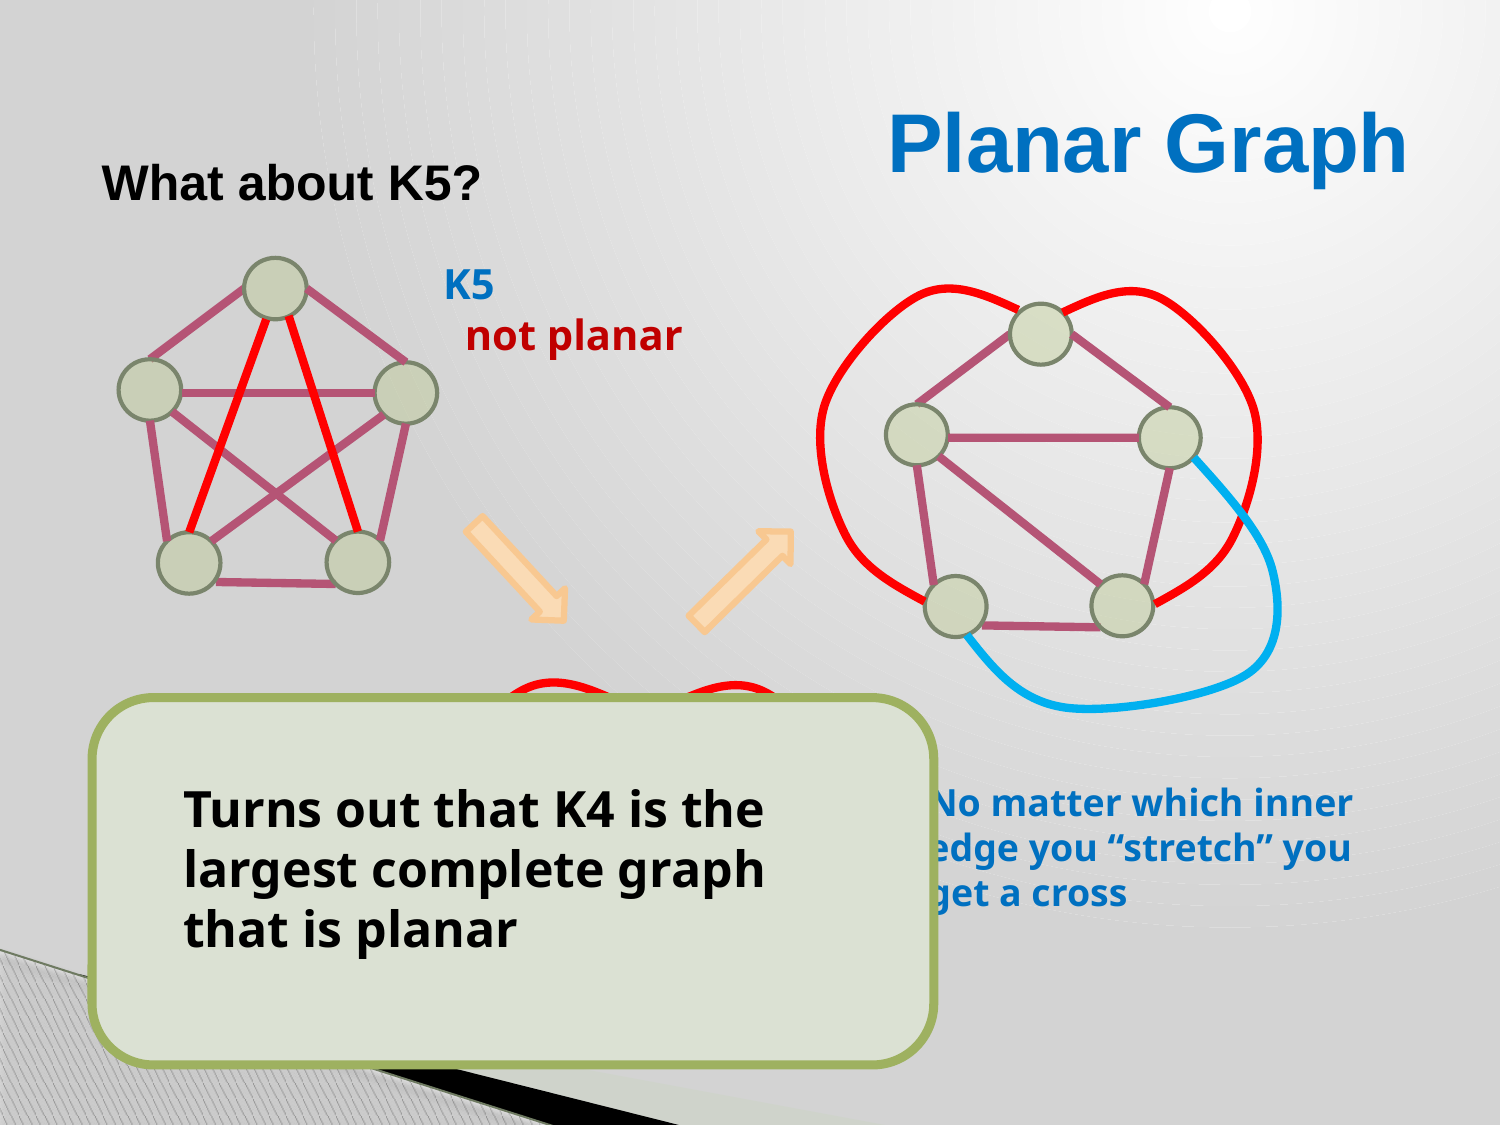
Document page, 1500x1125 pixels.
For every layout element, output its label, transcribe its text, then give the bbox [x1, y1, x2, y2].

text_box [972, 537, 1283, 714]
text_box K5 not planar [428, 250, 737, 366]
text_box [509, 677, 611, 693]
text_box [684, 526, 796, 637]
text_box No matter which inner edge you “stretch” you get a cross [940, 771, 1385, 921]
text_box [118, 257, 438, 594]
title Planar Graph [75, 45, 1425, 233]
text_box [819, 288, 1258, 638]
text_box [91, 697, 934, 1066]
text_box [461, 511, 570, 626]
list What about K5? [68, 142, 1419, 902]
text_box [686, 680, 776, 693]
